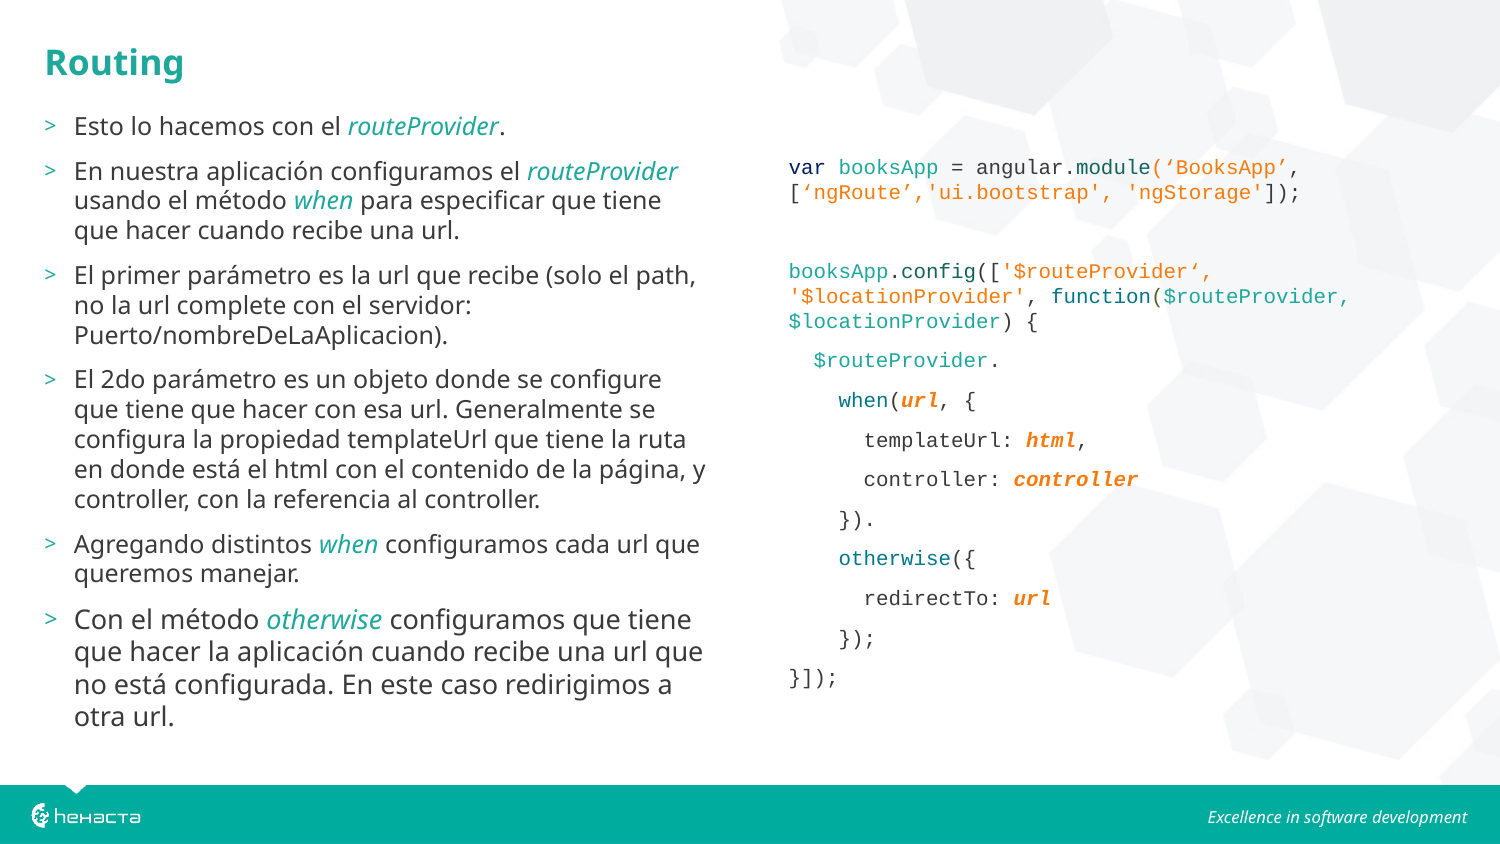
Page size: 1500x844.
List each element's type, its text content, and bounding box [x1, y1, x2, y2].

list Routing [29, 32, 1471, 92]
picture [0, 0, 1500, 844]
list var booksApp = angular.module(‘BooksApp’, [‘ngRoute’,'ui.bootstrap', 'ngStorage']); booksApp.config(['$routeProvider‘, '$locationProvider', function($routeProvider, $locationProvider) { $routeProvider. when(url, { templateUrl: html, controller: controller }). otherwise({ redirectTo: url }); }]); [773, 145, 1471, 741]
list Esto lo hacemos con el routeProvider. En nuestra aplicación configuramos el routeProvider usando el método when para especificar que tiene que hacer cuando recibe una url. El primer parámetro es la url que recibe (solo el path, no la url complete con el servidor: Puerto/nombreDeLaAplicacion). El 2do parámetro es un objeto donde se configure que tiene que hacer con esa url. Generalmente se configura la propiedad templateUrl que tiene la ruta en donde está el html con el contenido de la página, y controller, con la referencia al controller. Agregando distintos when configuramos cada url que queremos manejar. Con el método otherwise configuramos que tiene que hacer la aplicación cuando recibe una url que no está configurada. En este caso redirigimos a otra url. [29, 102, 727, 741]
